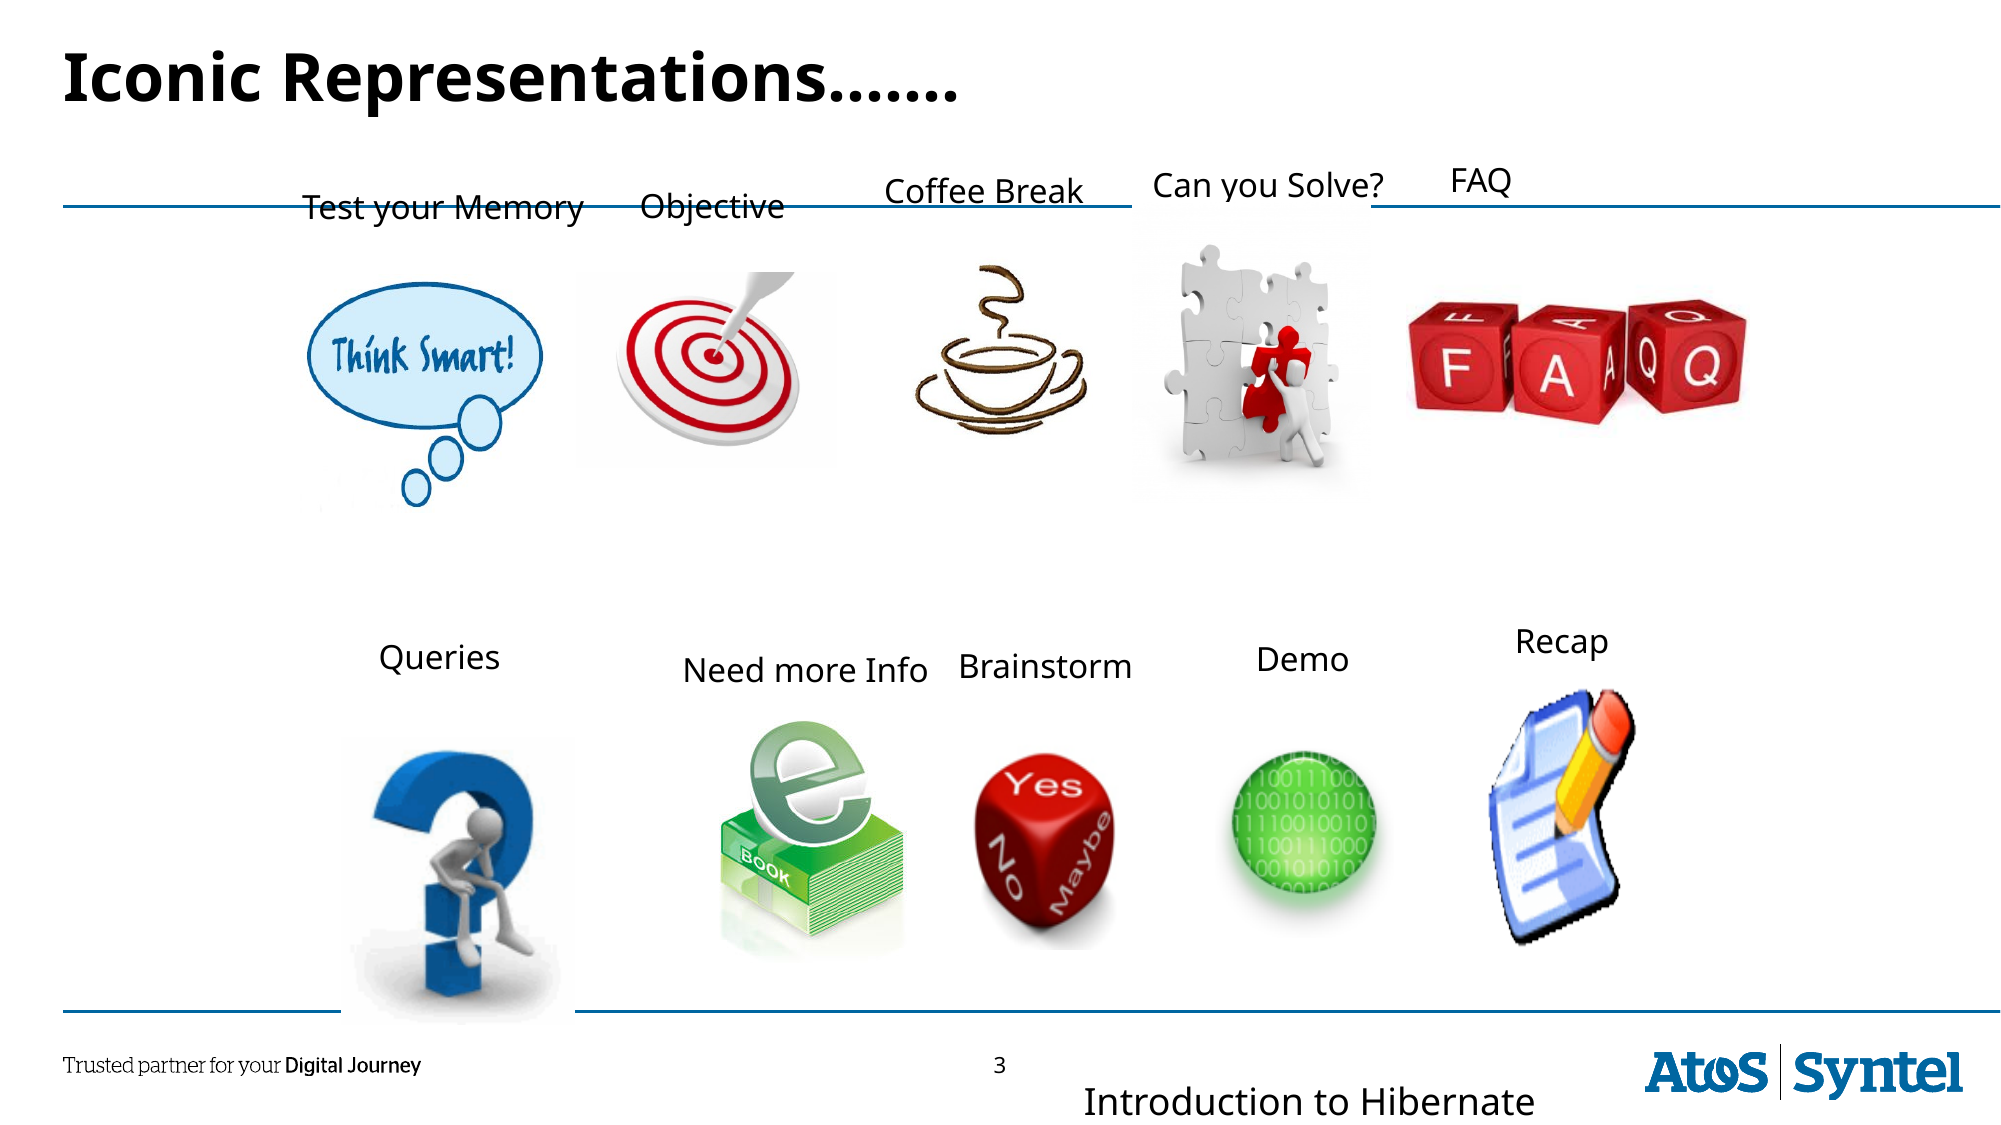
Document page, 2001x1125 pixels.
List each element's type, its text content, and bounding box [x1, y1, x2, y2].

text_box Can you Solve? [1137, 157, 1413, 252]
text_box Objective [598, 177, 816, 272]
picture [900, 231, 1101, 469]
text_box Recap [1499, 612, 1663, 708]
text_box Demo [1188, 630, 1406, 725]
picture [687, 712, 938, 963]
picture [1487, 687, 1638, 950]
text_box FAQ [1435, 152, 1711, 207]
picture [955, 744, 1134, 950]
text_box Need more Info [650, 641, 957, 737]
picture [299, 274, 550, 513]
picture [1406, 228, 1750, 438]
footer Introduction to Hibernate [1069, 1070, 2000, 1109]
picture [1215, 748, 1394, 939]
text_box Brainstorm [943, 637, 1161, 732]
text_box Test your Memory [287, 179, 598, 274]
picture [341, 737, 575, 1025]
picture [1132, 202, 1371, 503]
text_box Queries [337, 629, 555, 724]
picture [576, 272, 837, 468]
title Iconic Representations....... [63, 26, 1961, 185]
text_box Coffee Break [851, 163, 1114, 258]
